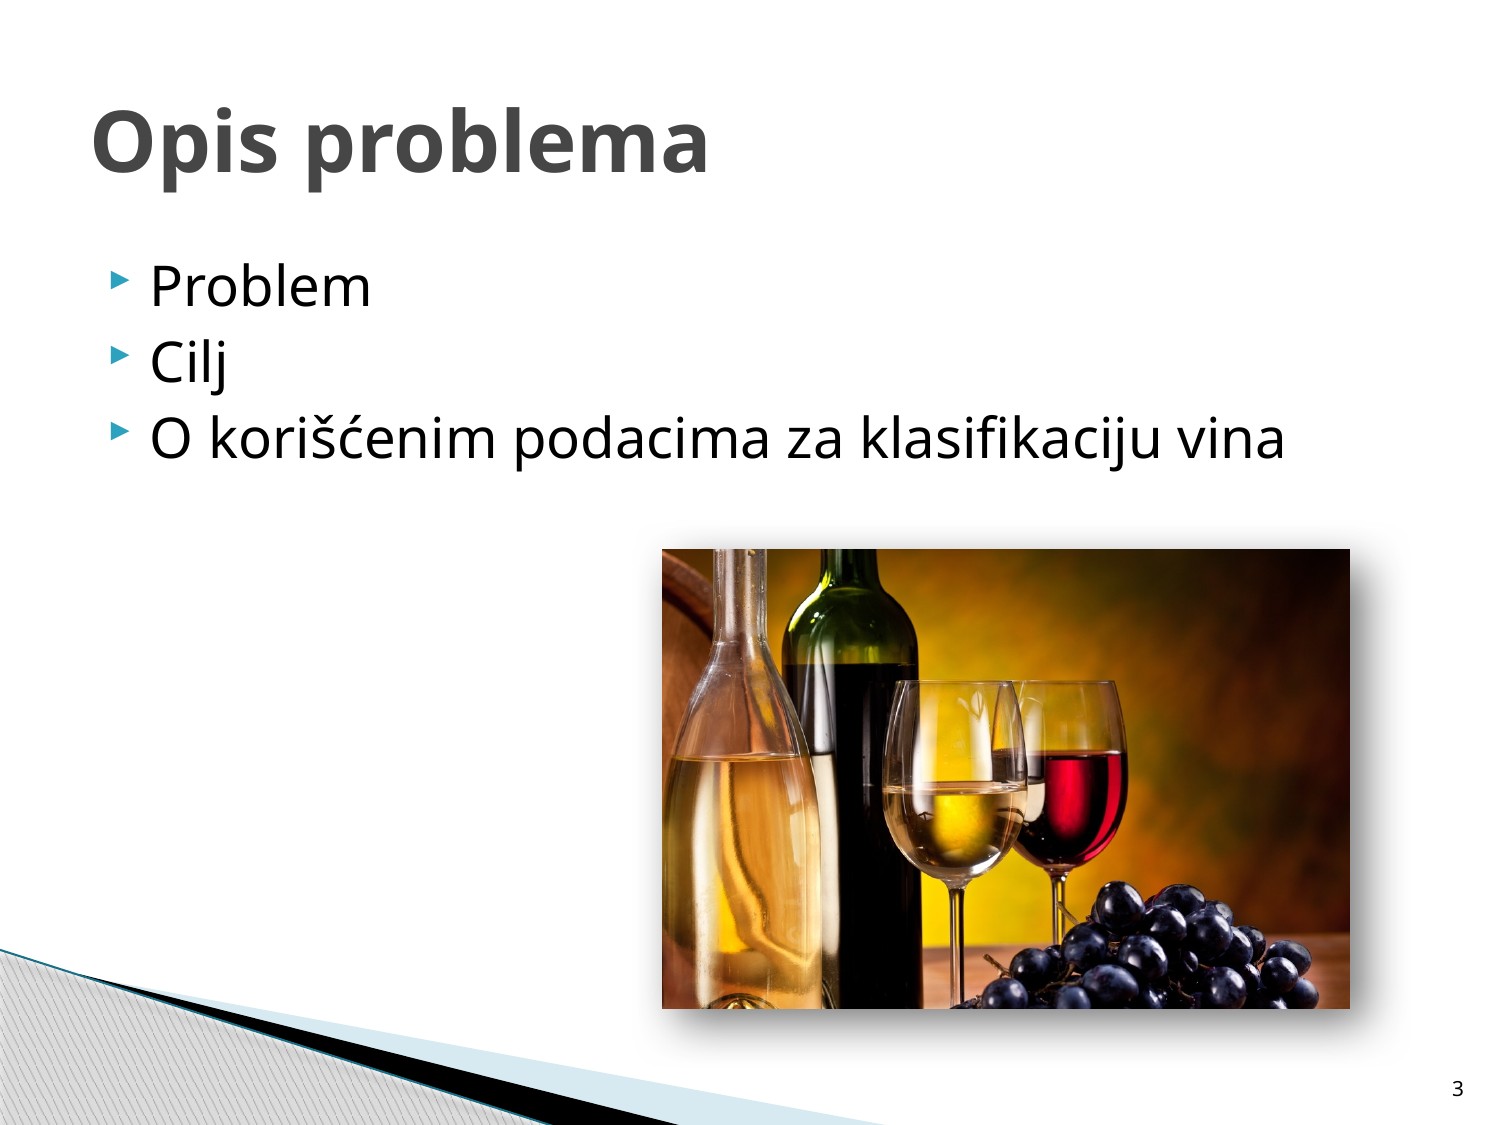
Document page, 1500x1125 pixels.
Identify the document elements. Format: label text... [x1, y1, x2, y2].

slide_number 3 [1418, 1051, 1479, 1112]
title Opis problema [75, 45, 1425, 233]
list Problem Cilj O korišćenim podacima za klasifikaciju vina [75, 243, 1425, 986]
picture [662, 549, 1351, 1009]
